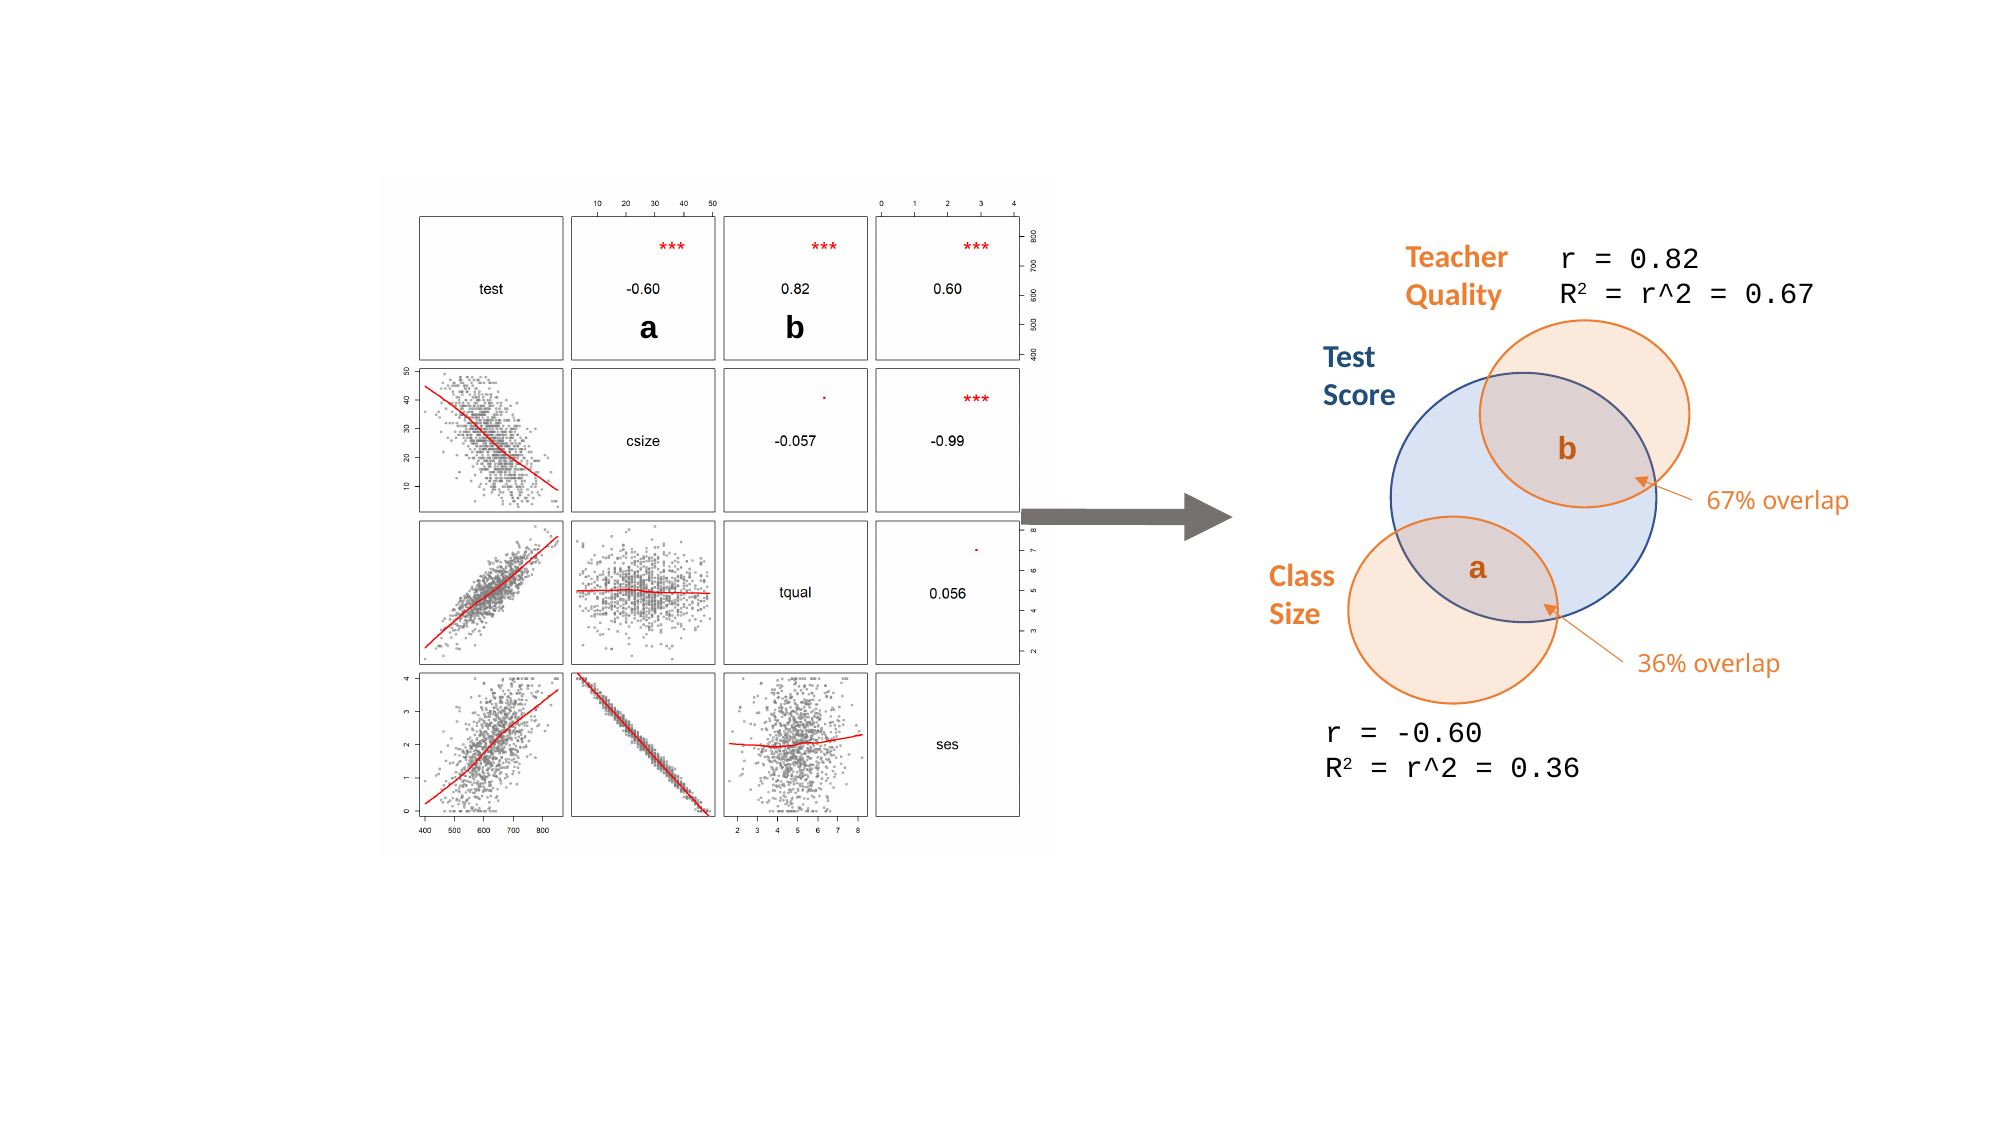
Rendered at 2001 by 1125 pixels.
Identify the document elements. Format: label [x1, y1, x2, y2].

text_box [379, 176, 1868, 857]
